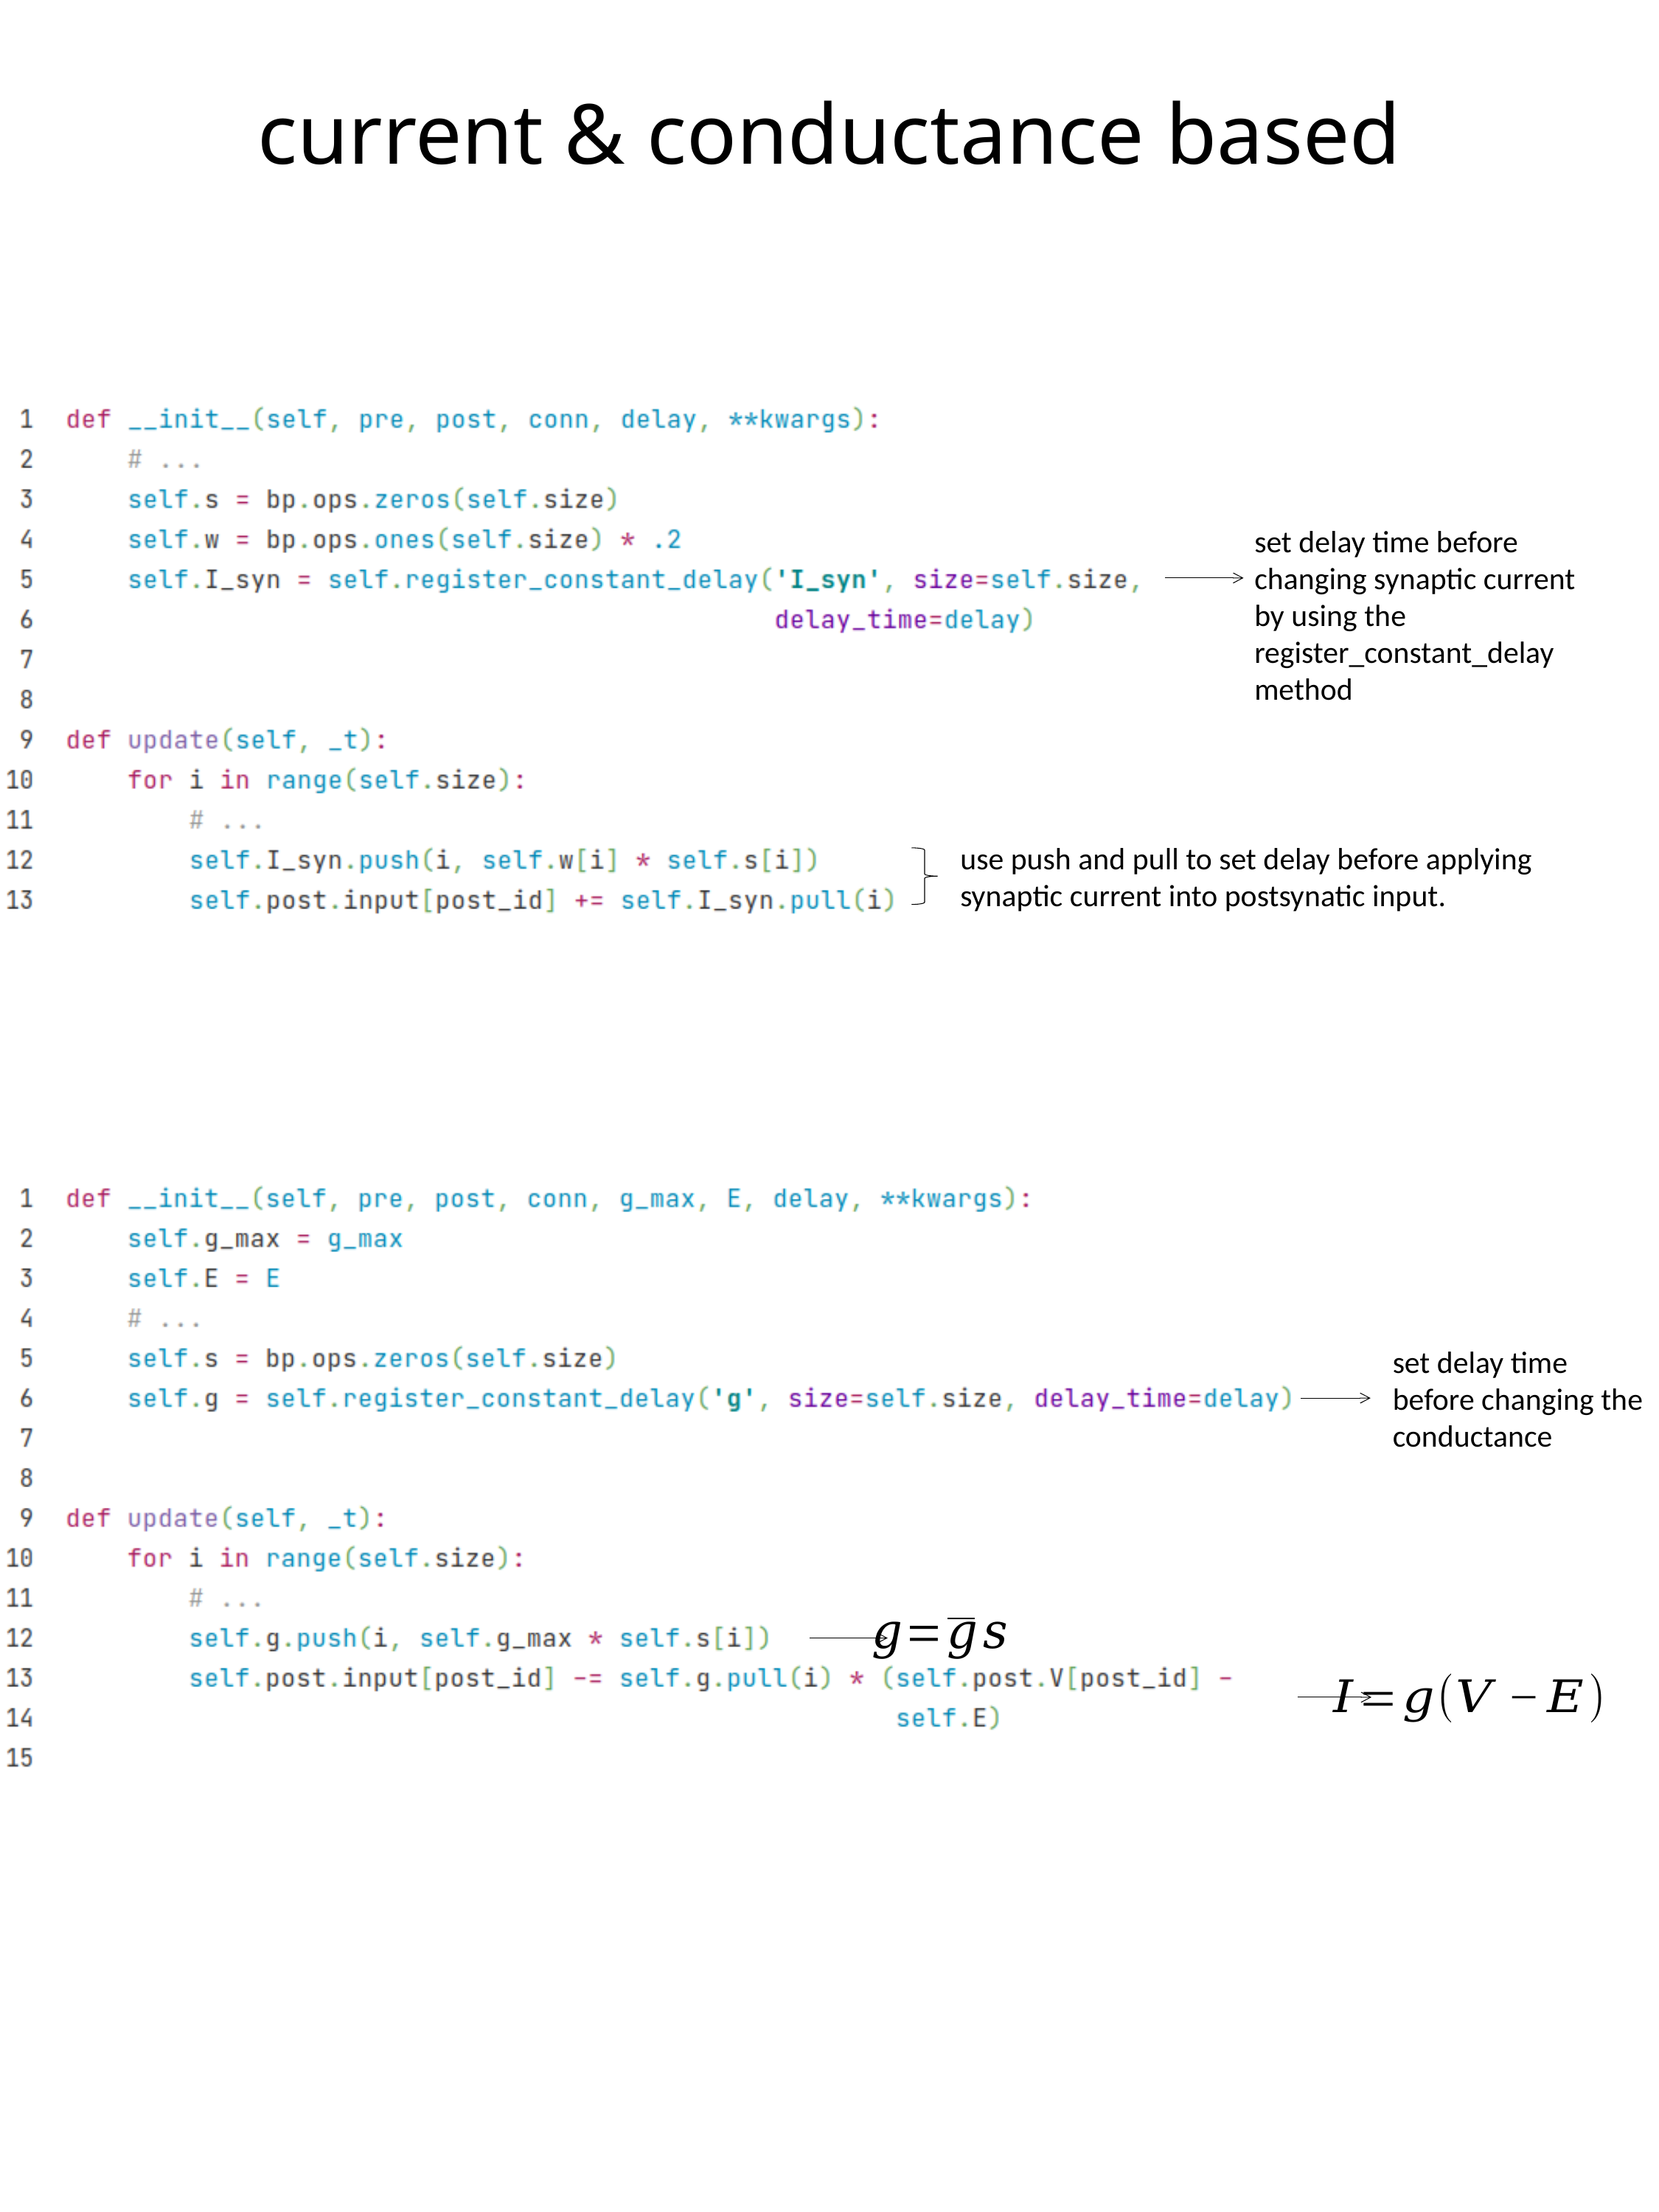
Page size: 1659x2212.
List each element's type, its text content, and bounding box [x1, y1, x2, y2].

text_box set delay time before changing the conductance [1381, 1336, 1659, 1458]
text_box set delay time before changing synaptic current by using the register_constant_delay method [1297, 516, 1606, 712]
text_box use push and pull to set delay before applying synaptic current into postsynatic input. [1297, 833, 1610, 919]
title current & conductance based [114, 63, 1545, 212]
picture [0, 1180, 1294, 1778]
picture [0, 400, 1297, 925]
